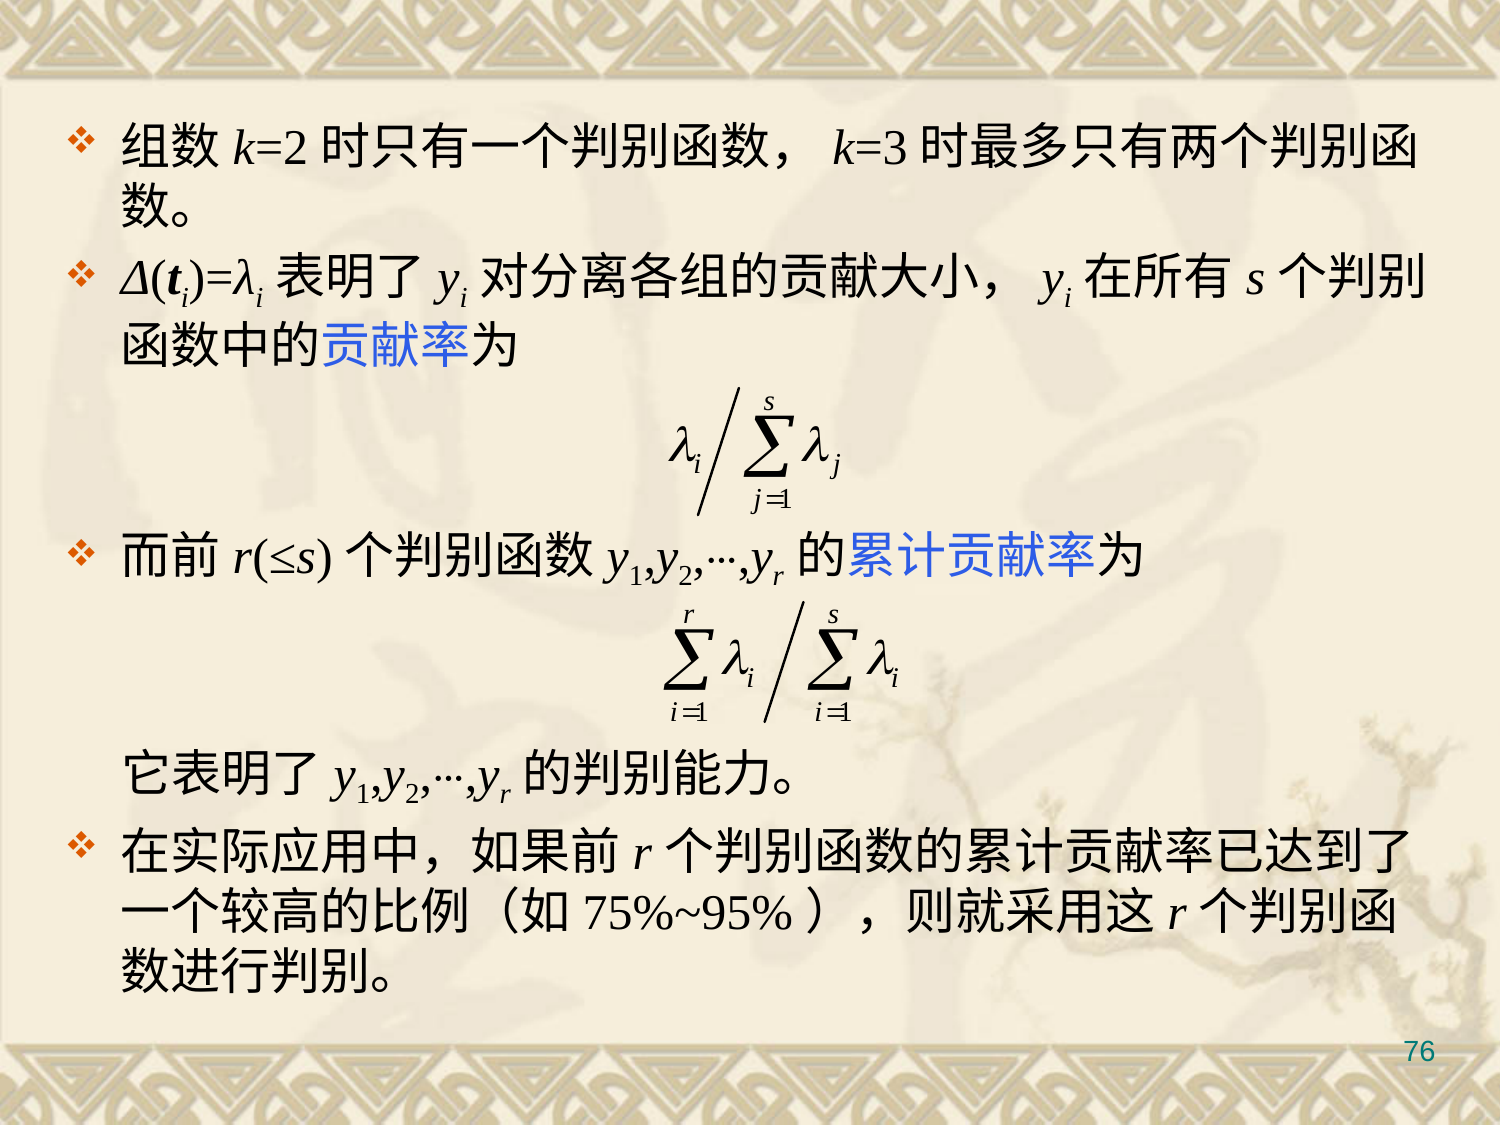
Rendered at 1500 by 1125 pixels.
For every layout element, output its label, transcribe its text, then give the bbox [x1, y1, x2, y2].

list 组数k=2时只有一个判别函数，k=3时最多只有两个判别函数。 Δ(ti)=λi表明了yi对分离各组的贡献大小，yi在所有s个判别函数中的贡献率为 而前r(≤s)个判别函数y1,y2,⋯,yr的累计贡献率为 它表明了y1,y2,⋯,yr的判别能力。 在实际应用中，如果前r个判别函数的累计贡献率已达到了一个较高的比例（如75%~95%），则就采用这r个判别函数进行判别。 [49, 107, 1451, 1001]
picture [0, 1, 1500, 1125]
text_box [659, 595, 909, 729]
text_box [664, 381, 851, 520]
slide_number 76 [1074, 1024, 1451, 1103]
